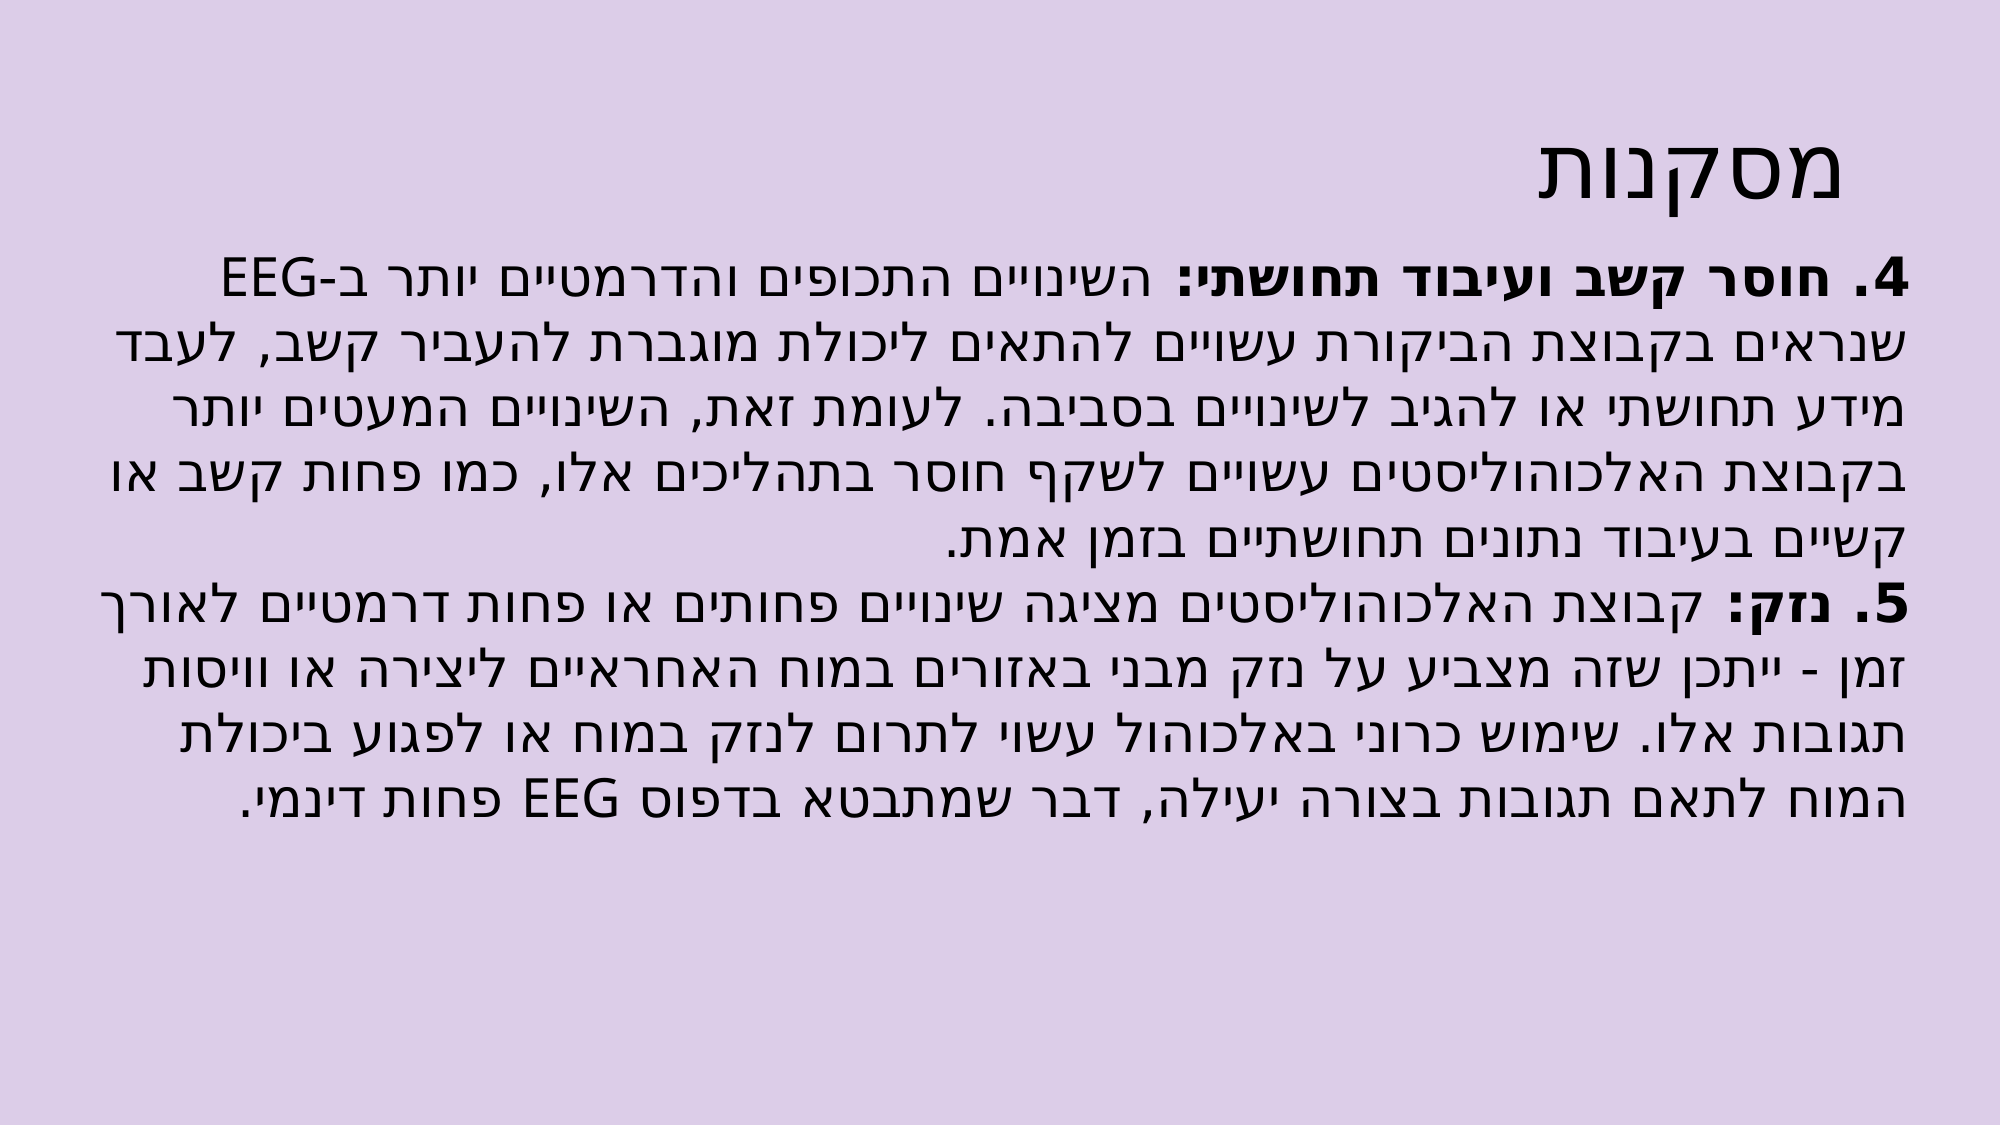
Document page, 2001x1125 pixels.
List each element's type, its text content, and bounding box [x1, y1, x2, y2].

title מסקנות [137, 59, 1863, 234]
list 4. חוסר קשב ועיבוד תחושתי: השינויים התכופים והדרמטיים יותר ב-EEG שנראים בקבוצת הביקורת עשויים להתאים ליכולת מוגברת להעביר קשב, לעבד מידע תחושתי או להגיב לשינויים בסביבה. לעומת זאת, השינויים המעטים יותר בקבוצת האלכוהוליסטים עשויים לשקף חוסר בתהליכים אלו, כמו פחות קשב או קשיים בעיבוד נתונים תחושתיים בזמן אמת. 5. נזק: קבוצת האלכוהוליסטים מציגה שינויים פחותים או פחות דרמטיים לאורך זמן - ייתכן שזה מצביע על נזק מבני באזורים במוח האחראיים ליצירה או וויסות תגובות אלו. שימוש כרוני באלכוהול עשוי לתרום לנזק במוח או לפגוע ביכולת המוח לתאם תגובות בצורה יעילה, דבר שמתבטא בדפוס EEG פחות דינמי. [38, 234, 1926, 1086]
